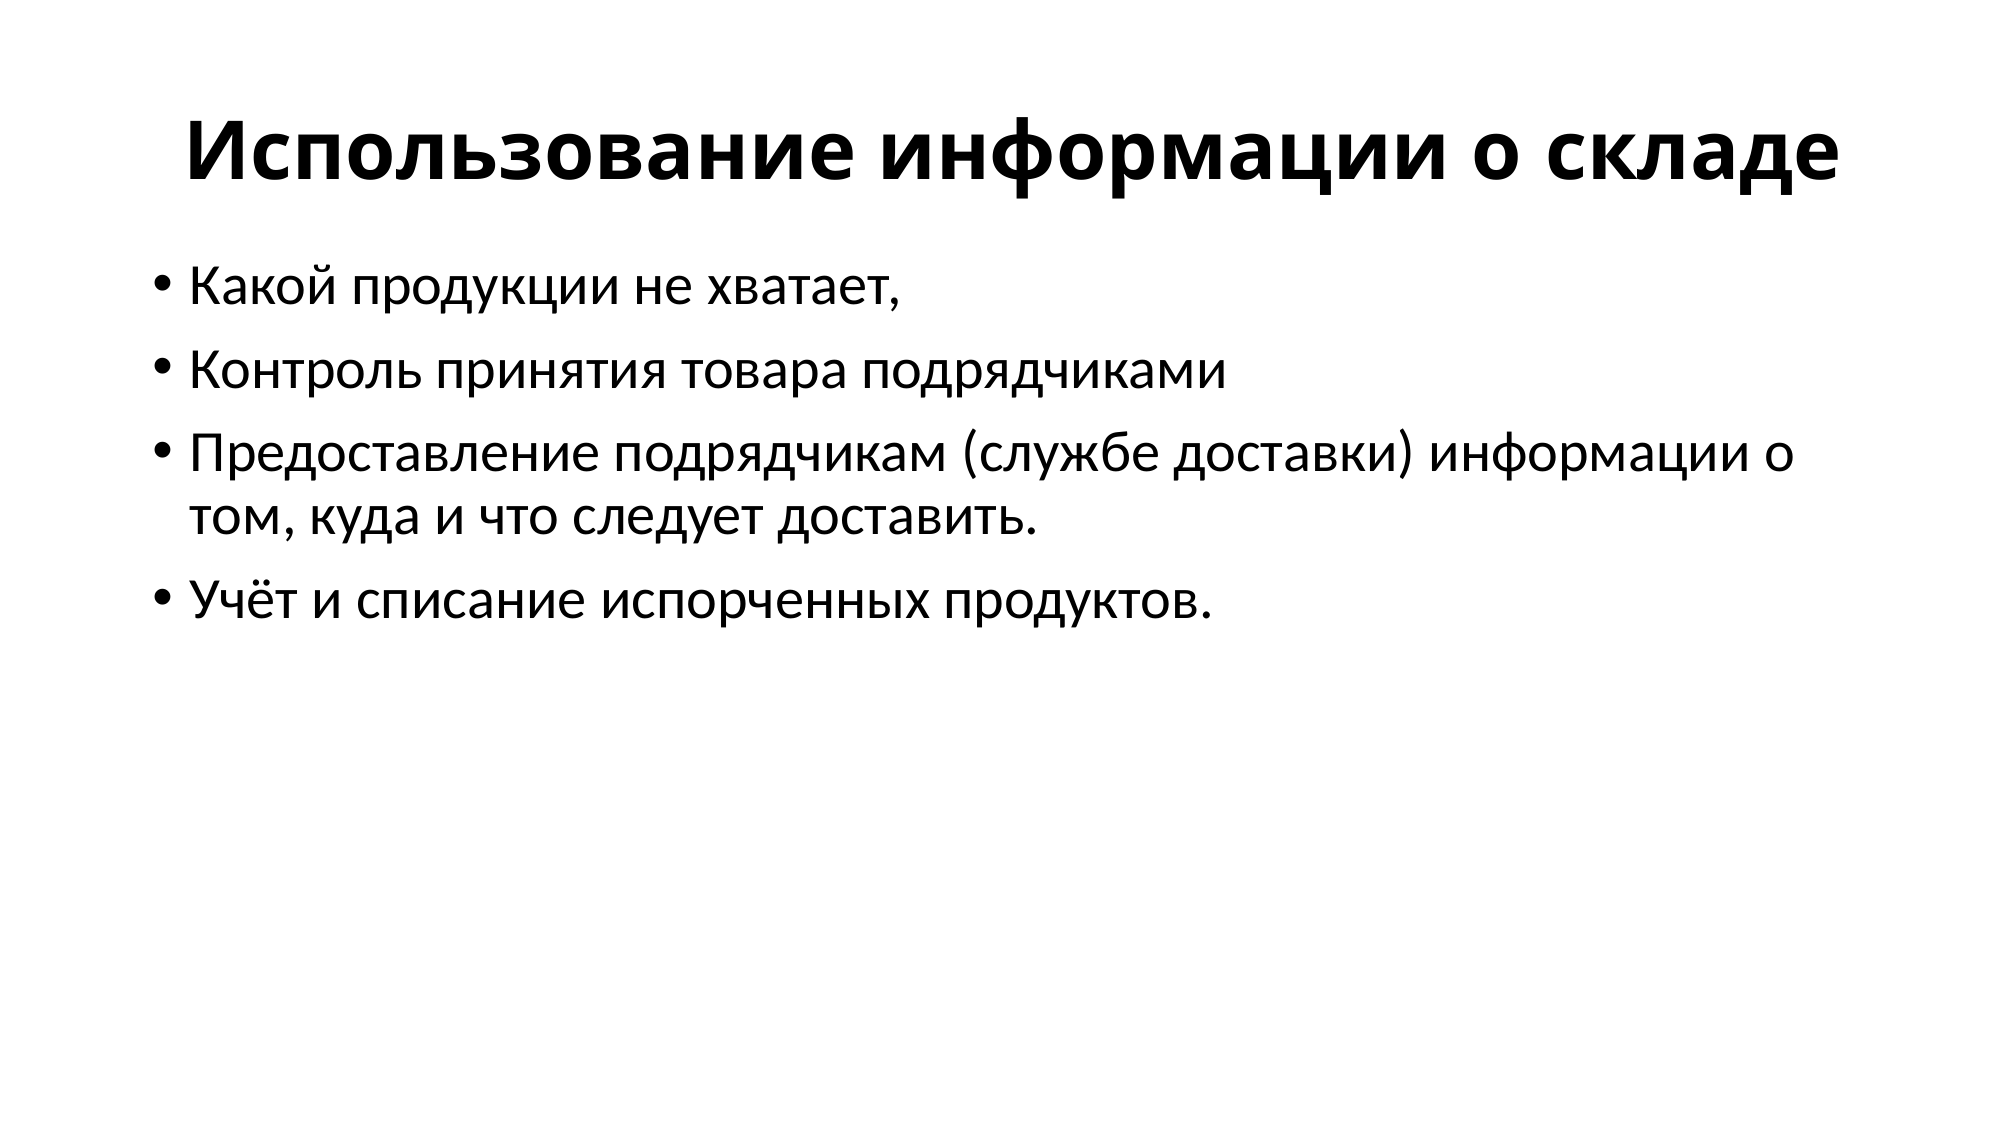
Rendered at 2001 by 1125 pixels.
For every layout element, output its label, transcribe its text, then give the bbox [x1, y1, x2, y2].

title Использование информации о складе [137, 59, 1889, 247]
list Какой продукции не хватает, Контроль принятия товара подрядчиками Предоставление подрядчикам (службе доставки) информации о том, куда и что следует доставить. Учёт и списание испорченных продуктов. [137, 246, 1863, 1040]
